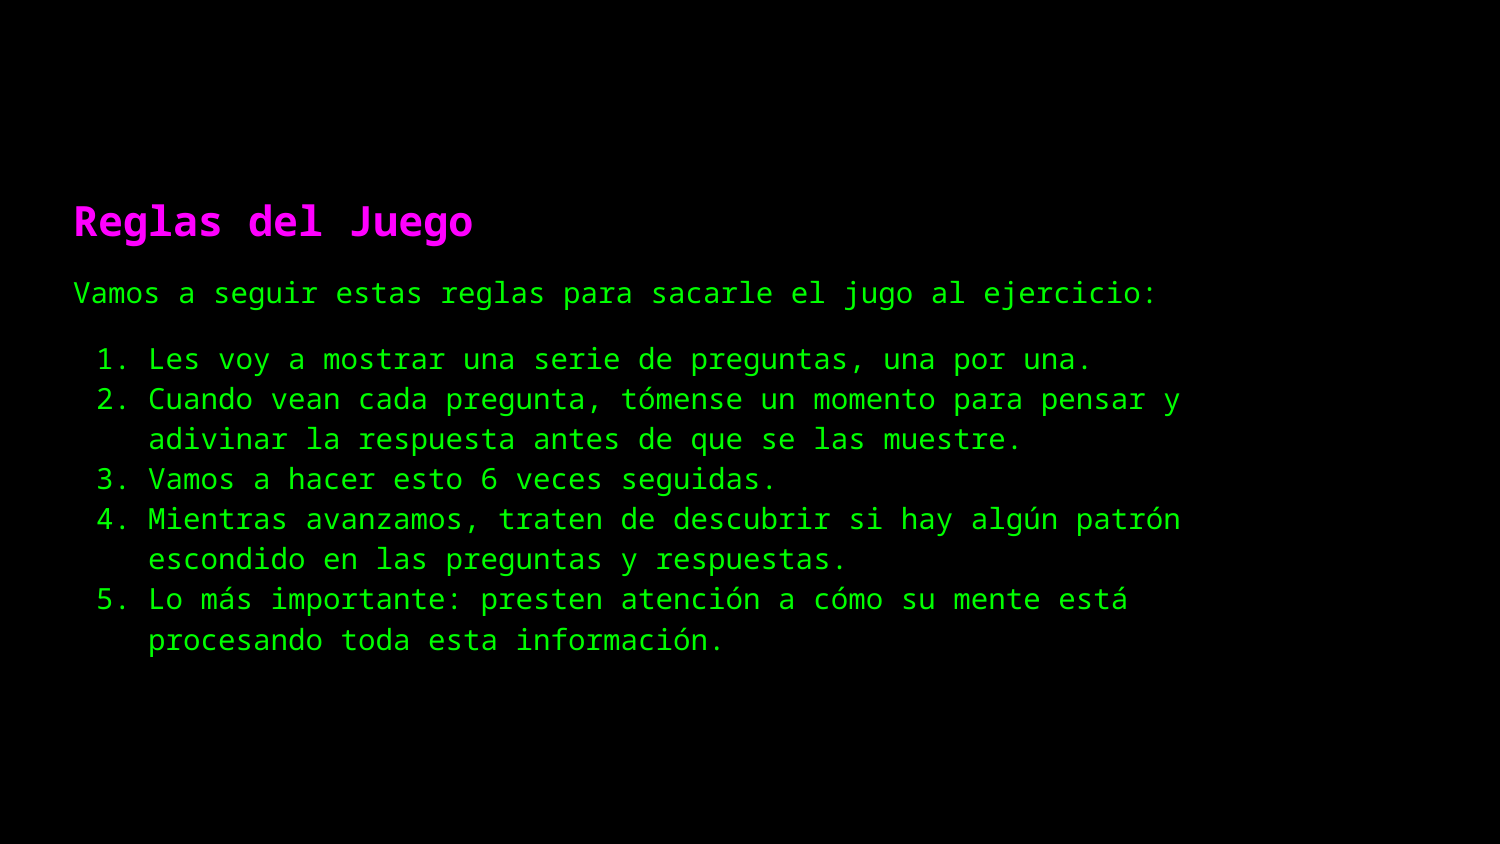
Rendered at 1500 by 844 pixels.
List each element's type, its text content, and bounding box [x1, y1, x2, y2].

text_box Reglas del Juego Vamos a seguir estas reglas para sacarle el jugo al ejercicio: Les voy a mostrar una serie de preguntas, una por una. Cuando vean cada pregunta, tómense un momento para pensar y adivinar la respuesta antes de que se las muestre. Vamos a hacer esto 6 veces seguidas. Mientras avanzamos, traten de descubrir si hay algún patrón escondido en las preguntas y respuestas. Lo más importante: presten atención a cómo su mente está procesando toda esta información. [58, 172, 1314, 671]
